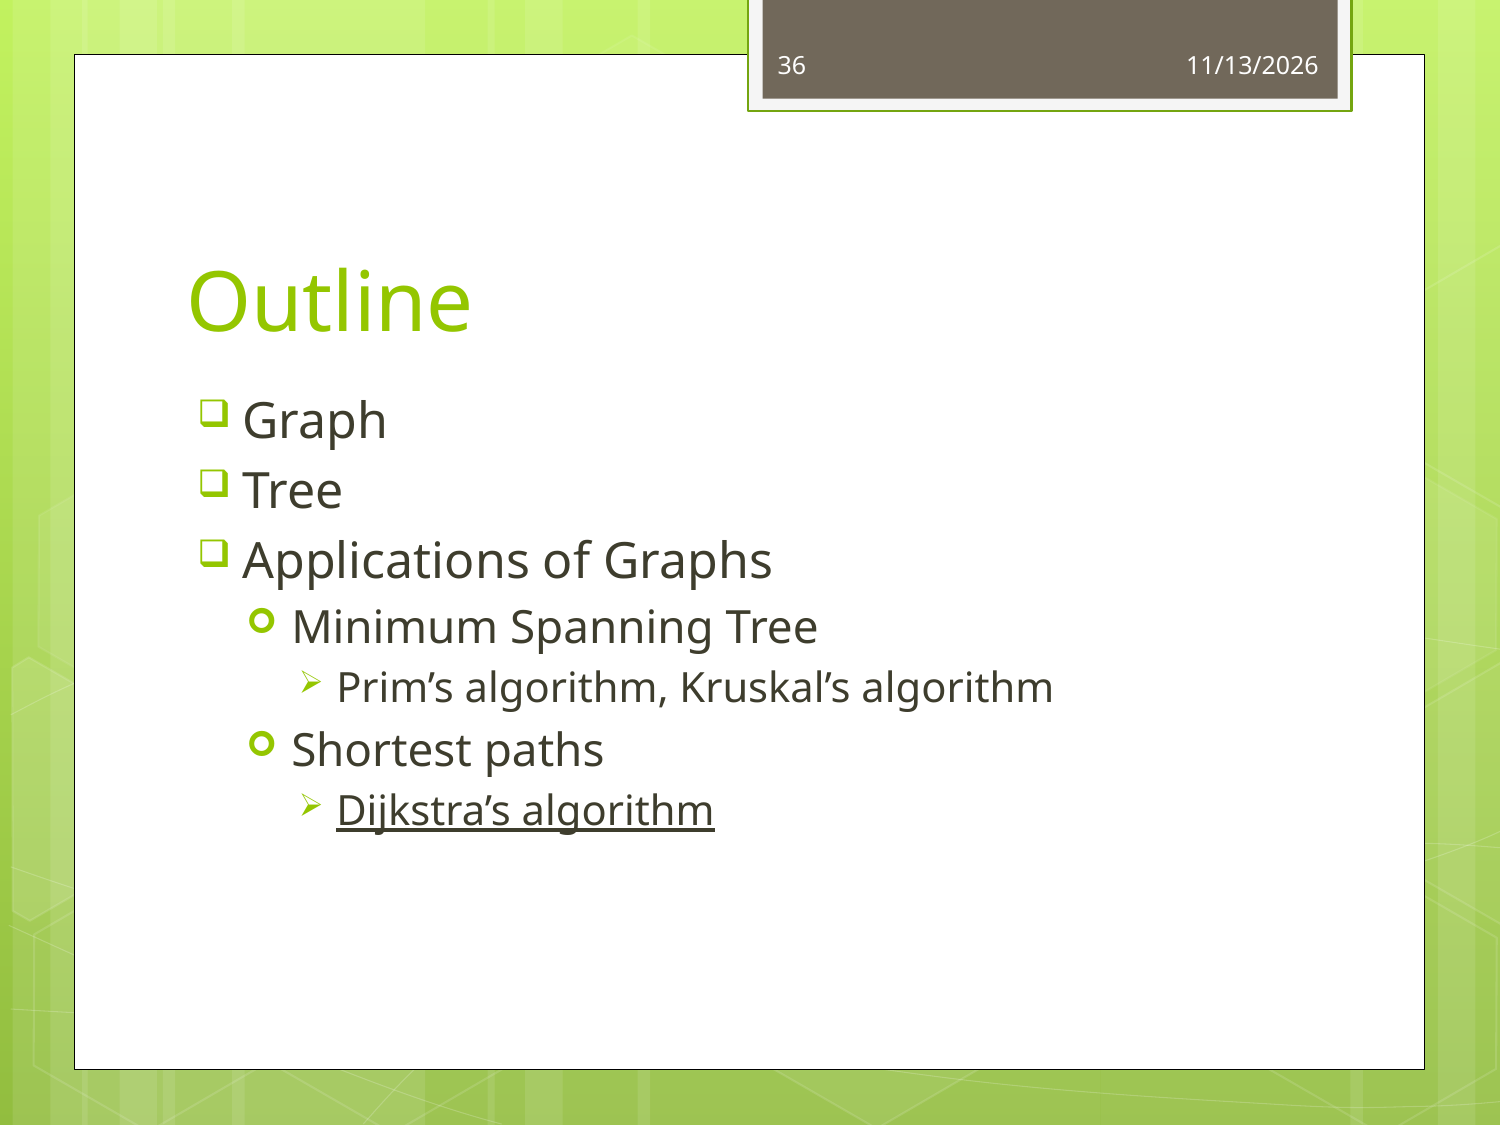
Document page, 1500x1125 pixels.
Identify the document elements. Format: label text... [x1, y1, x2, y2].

list Graph Tree Applications of Graphs Minimum Spanning Tree Prim’s algorithm, Kruskal’s algorithm Shortest paths Dijkstra’s algorithm [171, 381, 1283, 1063]
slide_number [983, 36, 1334, 97]
slide_number 36 [762, 36, 982, 97]
title Outline [171, 168, 1324, 357]
